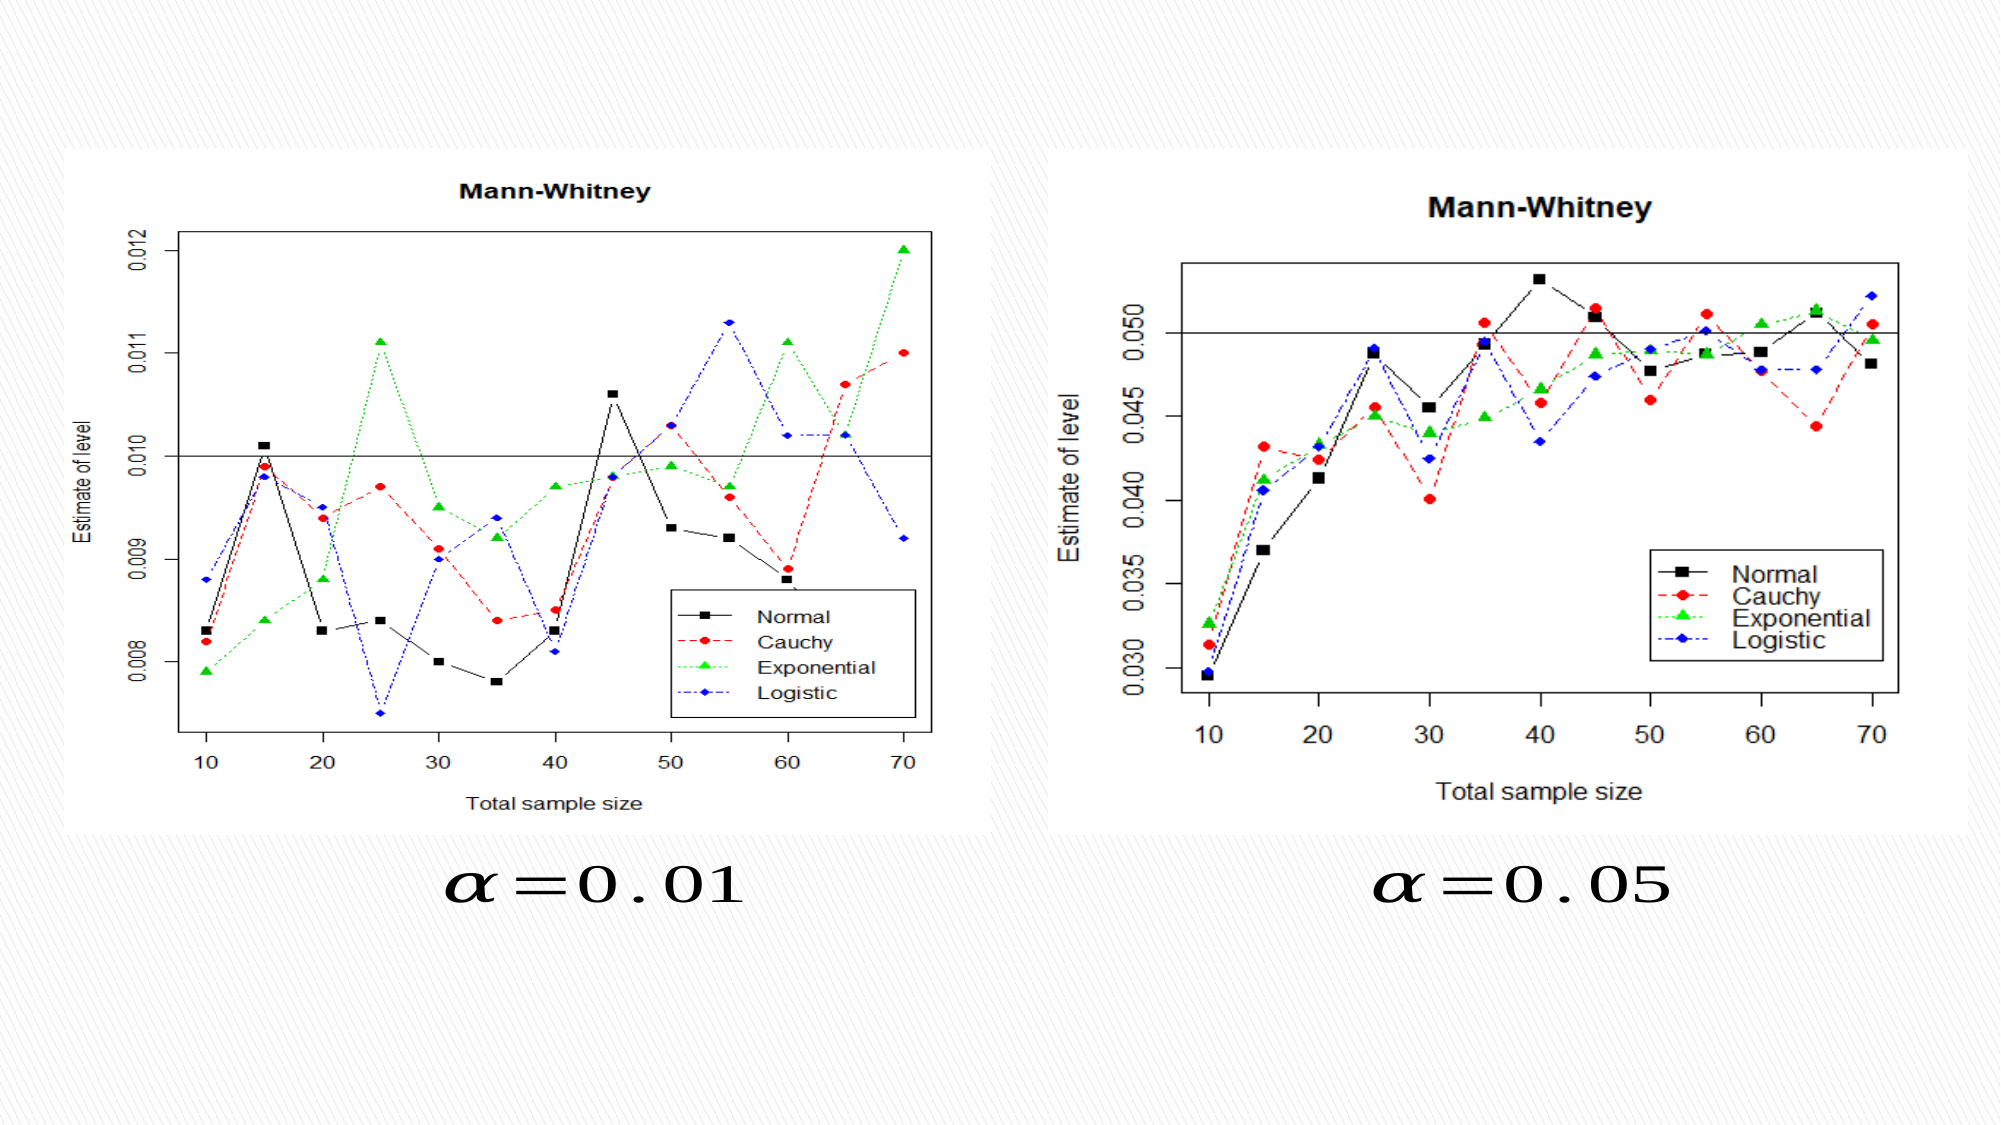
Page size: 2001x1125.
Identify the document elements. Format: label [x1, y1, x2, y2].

list [1048, 149, 1968, 835]
picture [64, 149, 991, 835]
